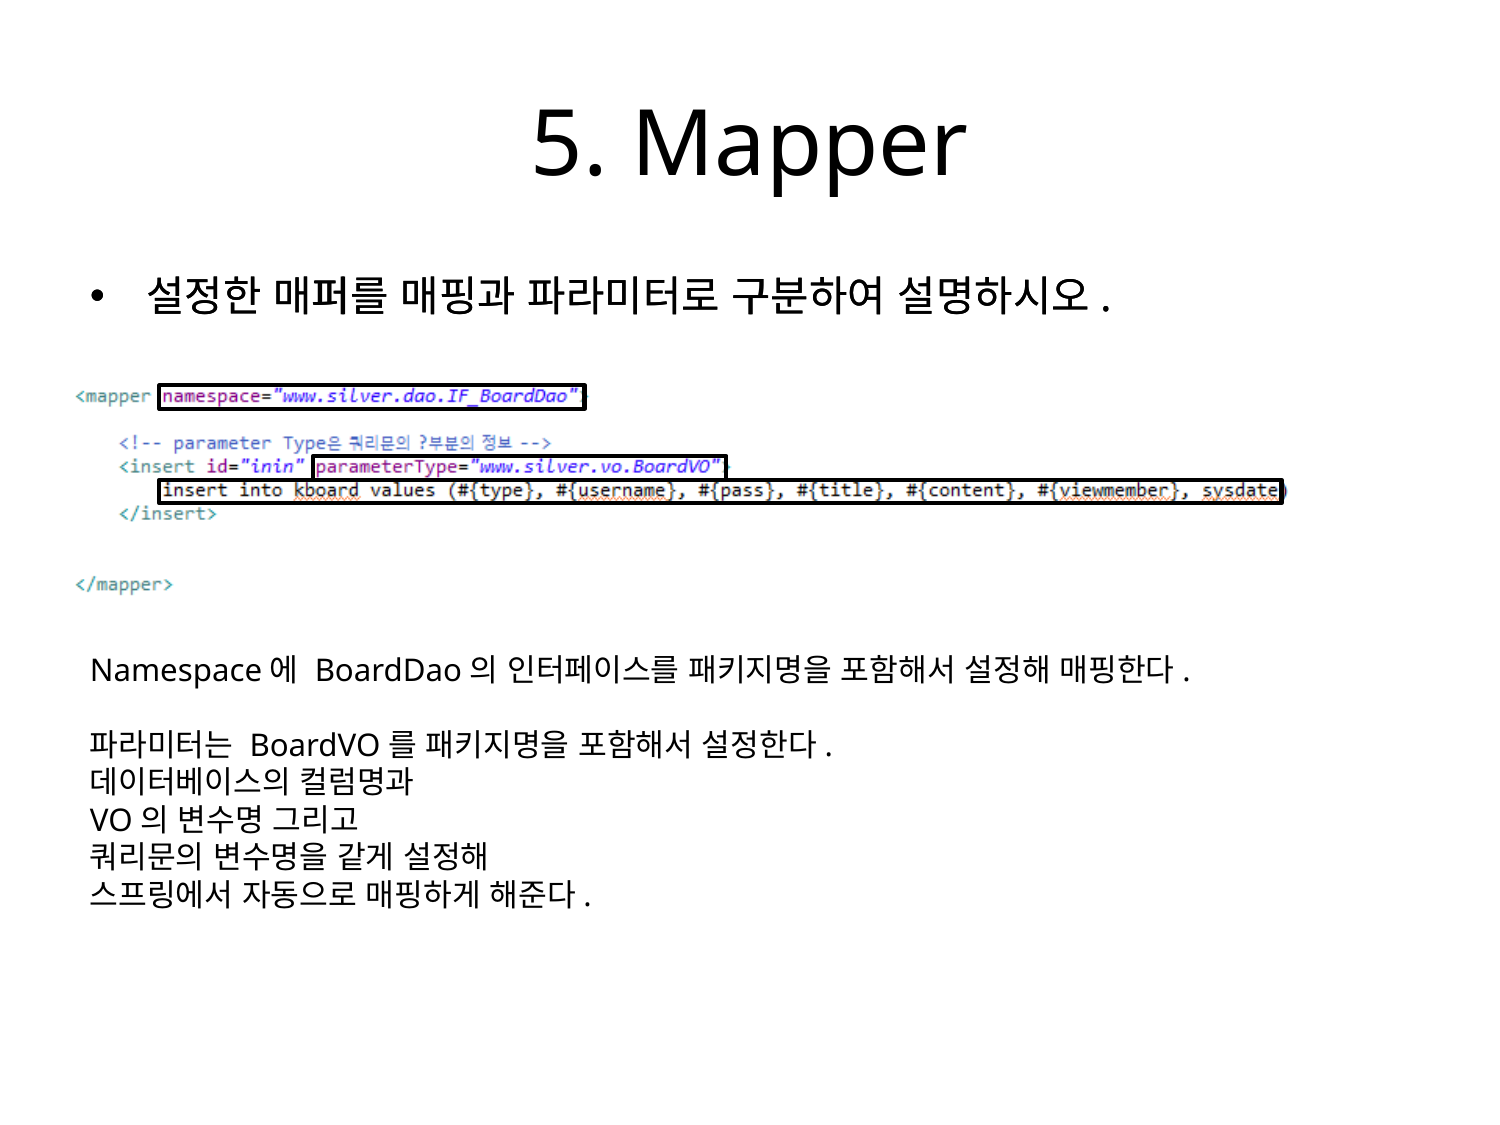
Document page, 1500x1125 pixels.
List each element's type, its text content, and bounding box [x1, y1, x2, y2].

text_box 설정한 매퍼를 매핑과 파라미터로 구분하여 설명하시오. [74, 262, 1425, 1005]
text_box Namespace에 BoardDao의 인터페이스를 패키지명을 포함해서 설정해 매핑한다. 파라미터는 BoardVO를 패키지명을 포함해서 설정한다. 데이터베이스의 컬럼명과 VO의 변수명 그리고 쿼리문의 변수명을 같게 설정해 스프링에서 자동으로 매핑하게 해준다. [74, 643, 1299, 920]
title 5. Mapper [75, 45, 1425, 233]
picture [74, 385, 1299, 600]
